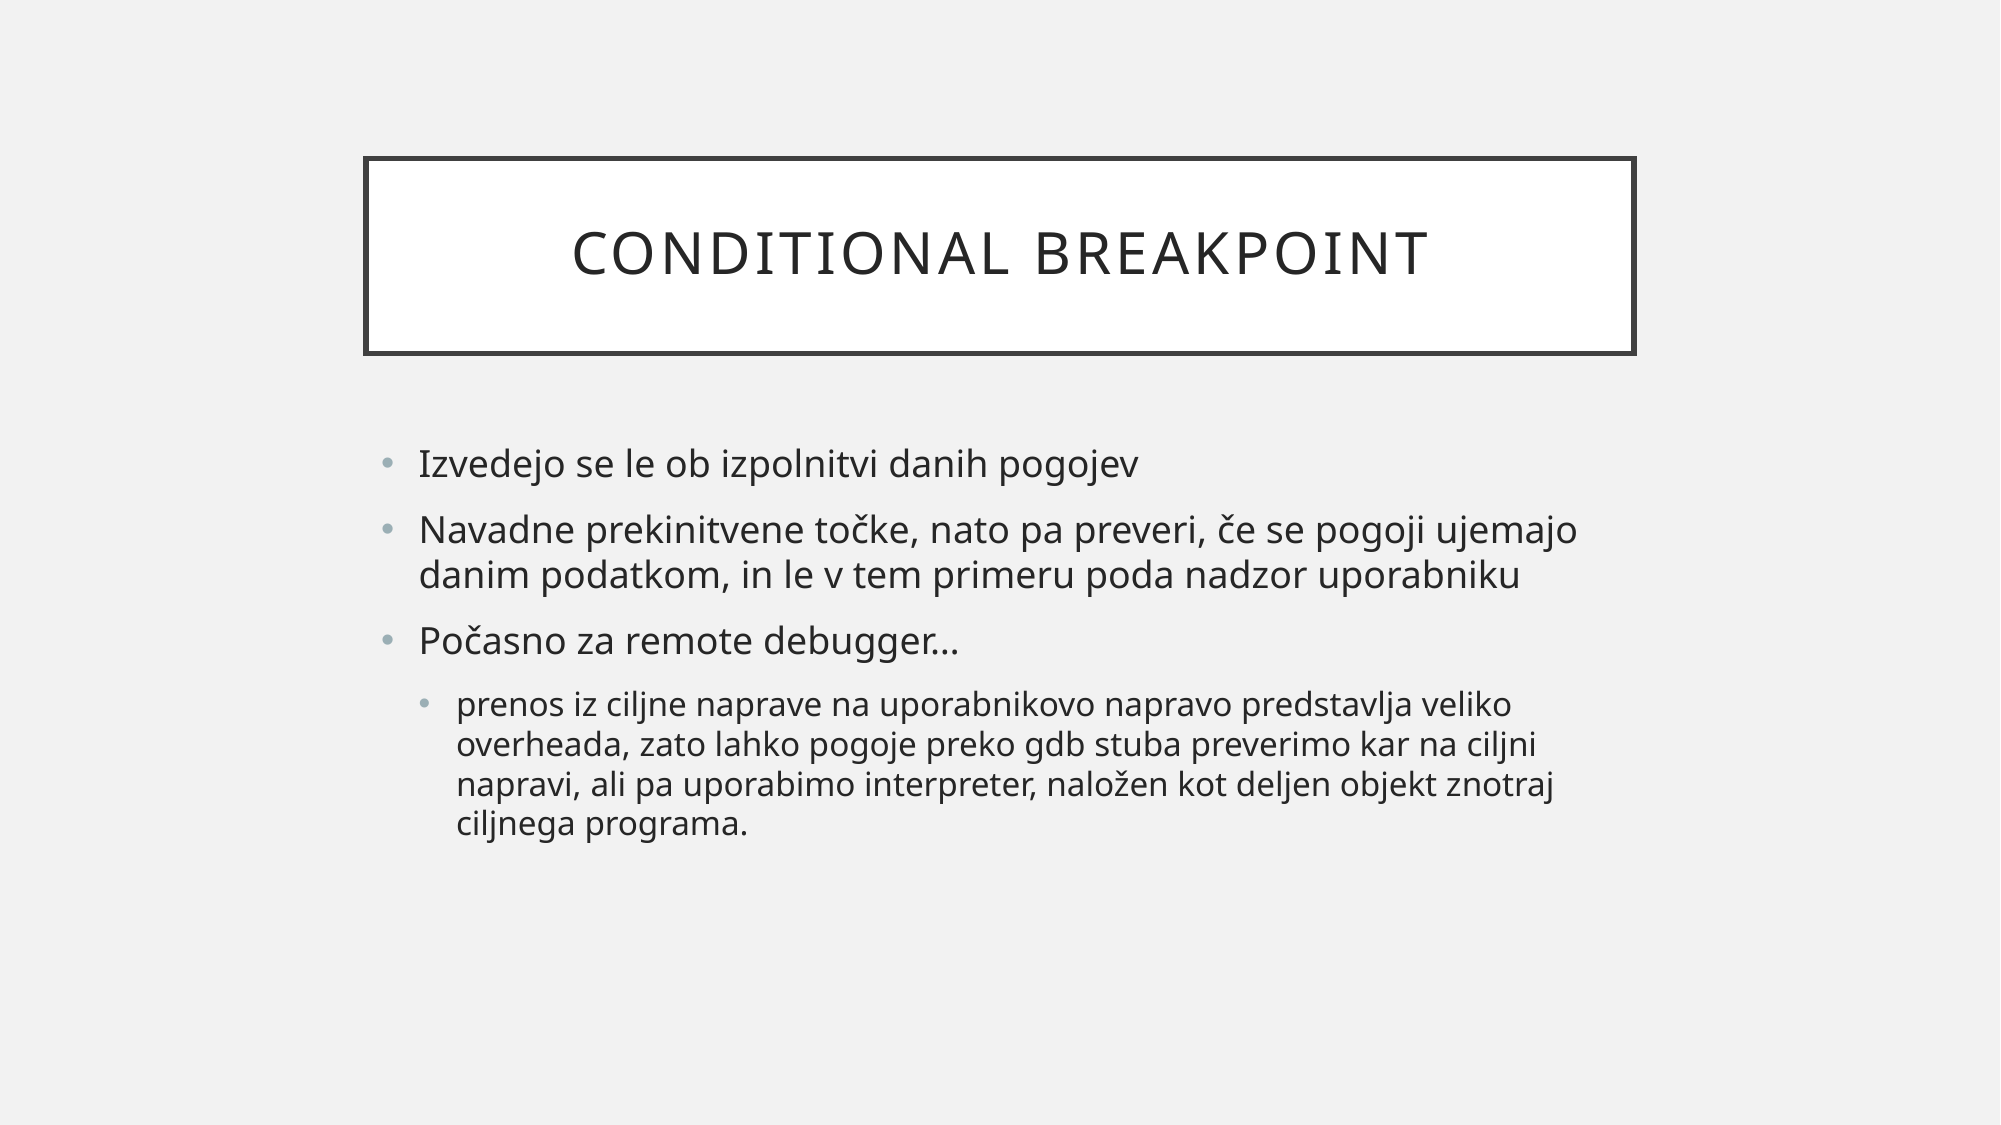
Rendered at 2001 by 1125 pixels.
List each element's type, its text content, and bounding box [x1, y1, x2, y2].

title conditional breakpoint [363, 156, 1637, 356]
list Izvedejo se le ob izpolnitvi danih pogojev Navadne prekinitvene točke, nato pa preveri, če se pogoji ujemajo danim podatkom, in le v tem primeru poda nadzor uporabniku Počasno za remote debugger… prenos iz ciljne naprave na uporabnikovo napravo predstavlja veliko overheada, zato lahko pogoje preko gdb stuba preverimo kar na ciljni napravi, ali pa uporabimo interpreter, naložen kot deljen objekt znotraj ciljnega programa. [366, 432, 1634, 942]
